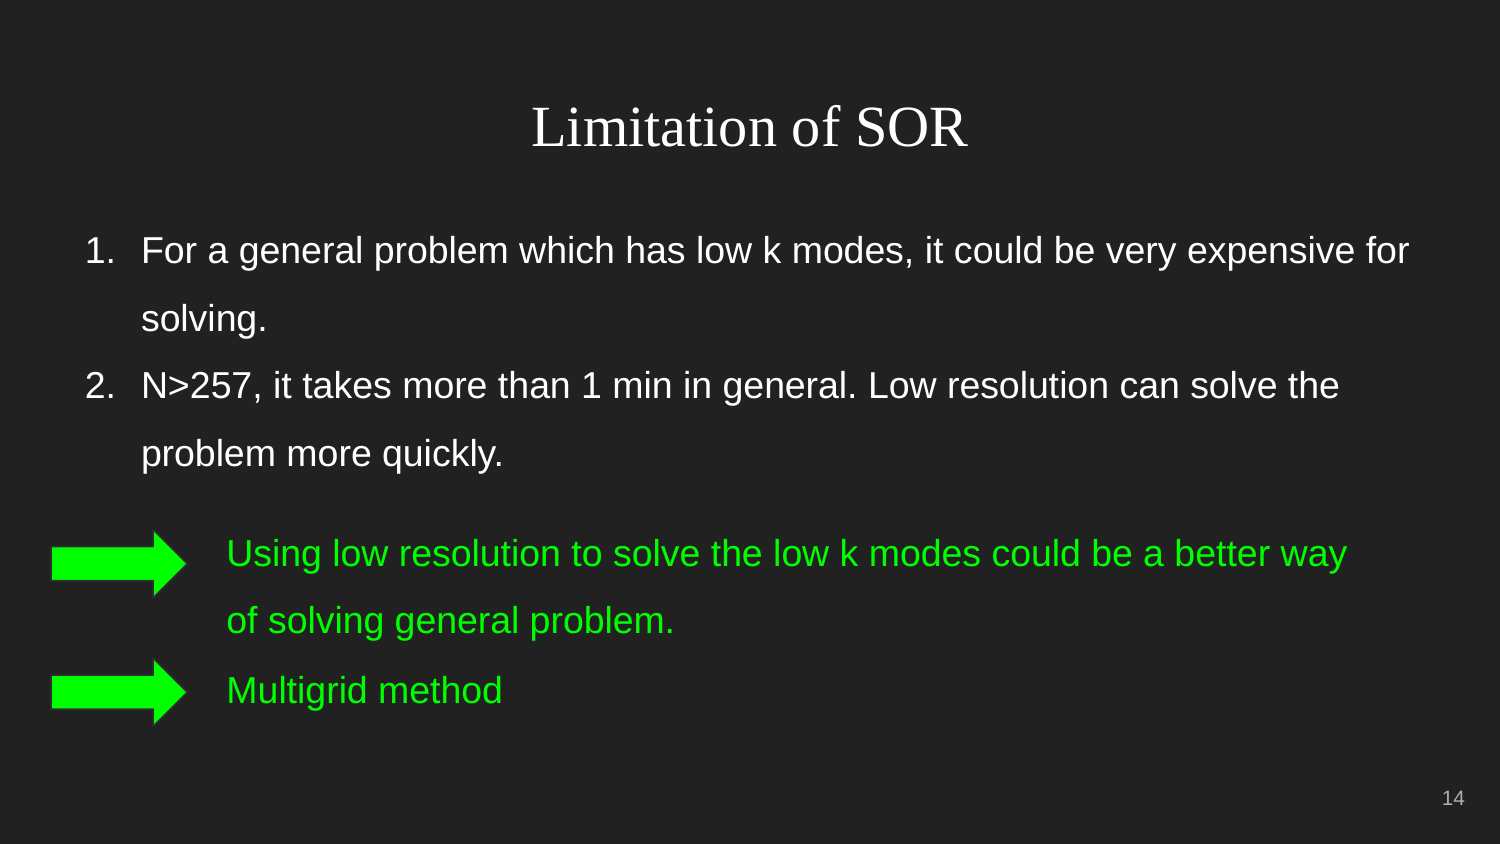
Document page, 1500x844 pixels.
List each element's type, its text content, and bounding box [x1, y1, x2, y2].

text_box [51, 658, 188, 727]
slide_number ‹#› [1389, 764, 1480, 830]
text_box Multigrid method [211, 651, 1029, 733]
text_box [51, 529, 188, 598]
title Limitation of SOR [51, 72, 1449, 167]
list For a general problem which has low k modes, it could be very expensive for solving. N>257, it takes more than 1 min in general. Low resolution can solve the problem more quickly. [51, 189, 1449, 497]
text_box Using low resolution to solve the low k modes could be a better way of solving general problem. [211, 491, 1390, 652]
